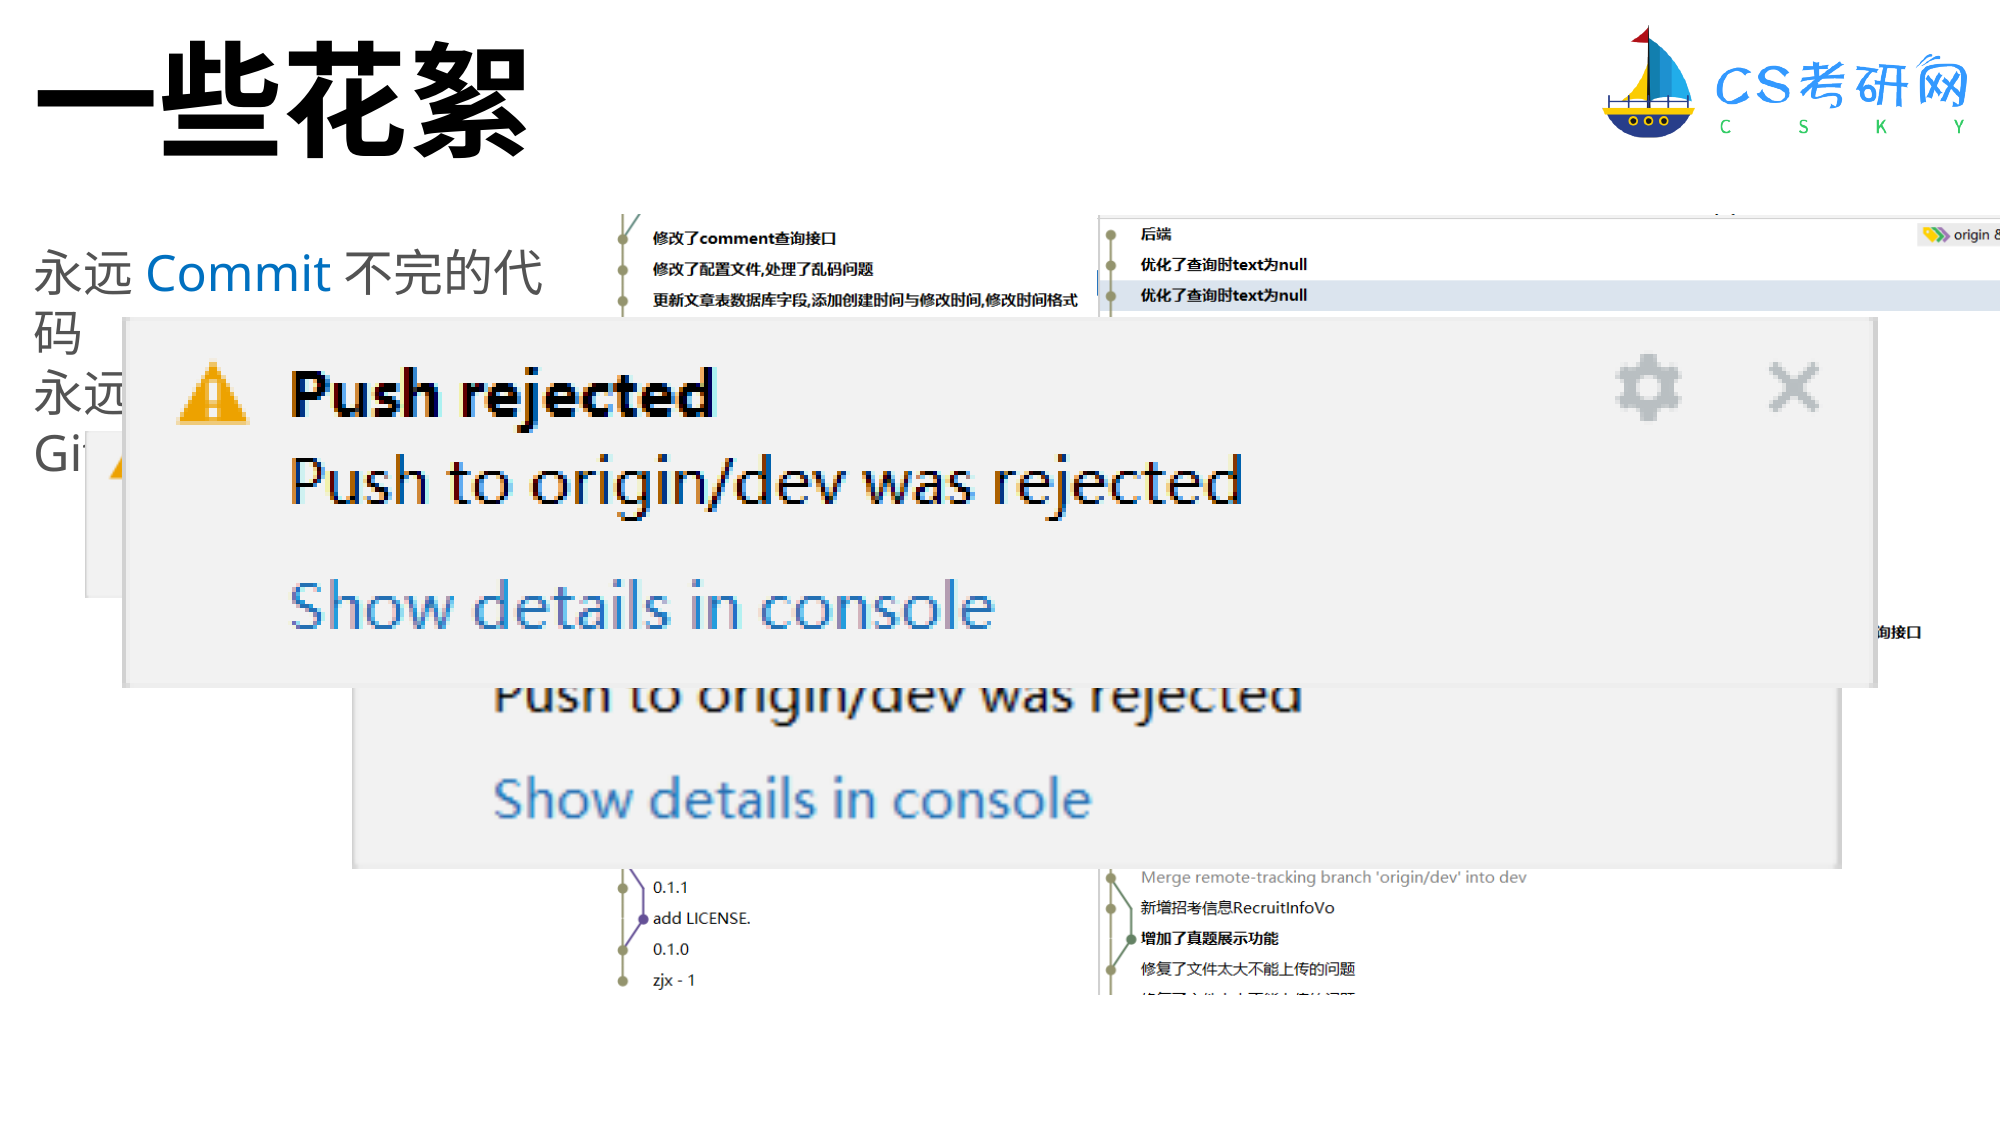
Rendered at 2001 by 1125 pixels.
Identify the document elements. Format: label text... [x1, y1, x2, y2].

text_box 永远Commit不完的代码 永远Push不上的GitHub [18, 234, 602, 489]
picture [1571, 17, 2000, 145]
picture [85, 214, 2000, 995]
text_box 一些花絮 [18, 15, 617, 181]
